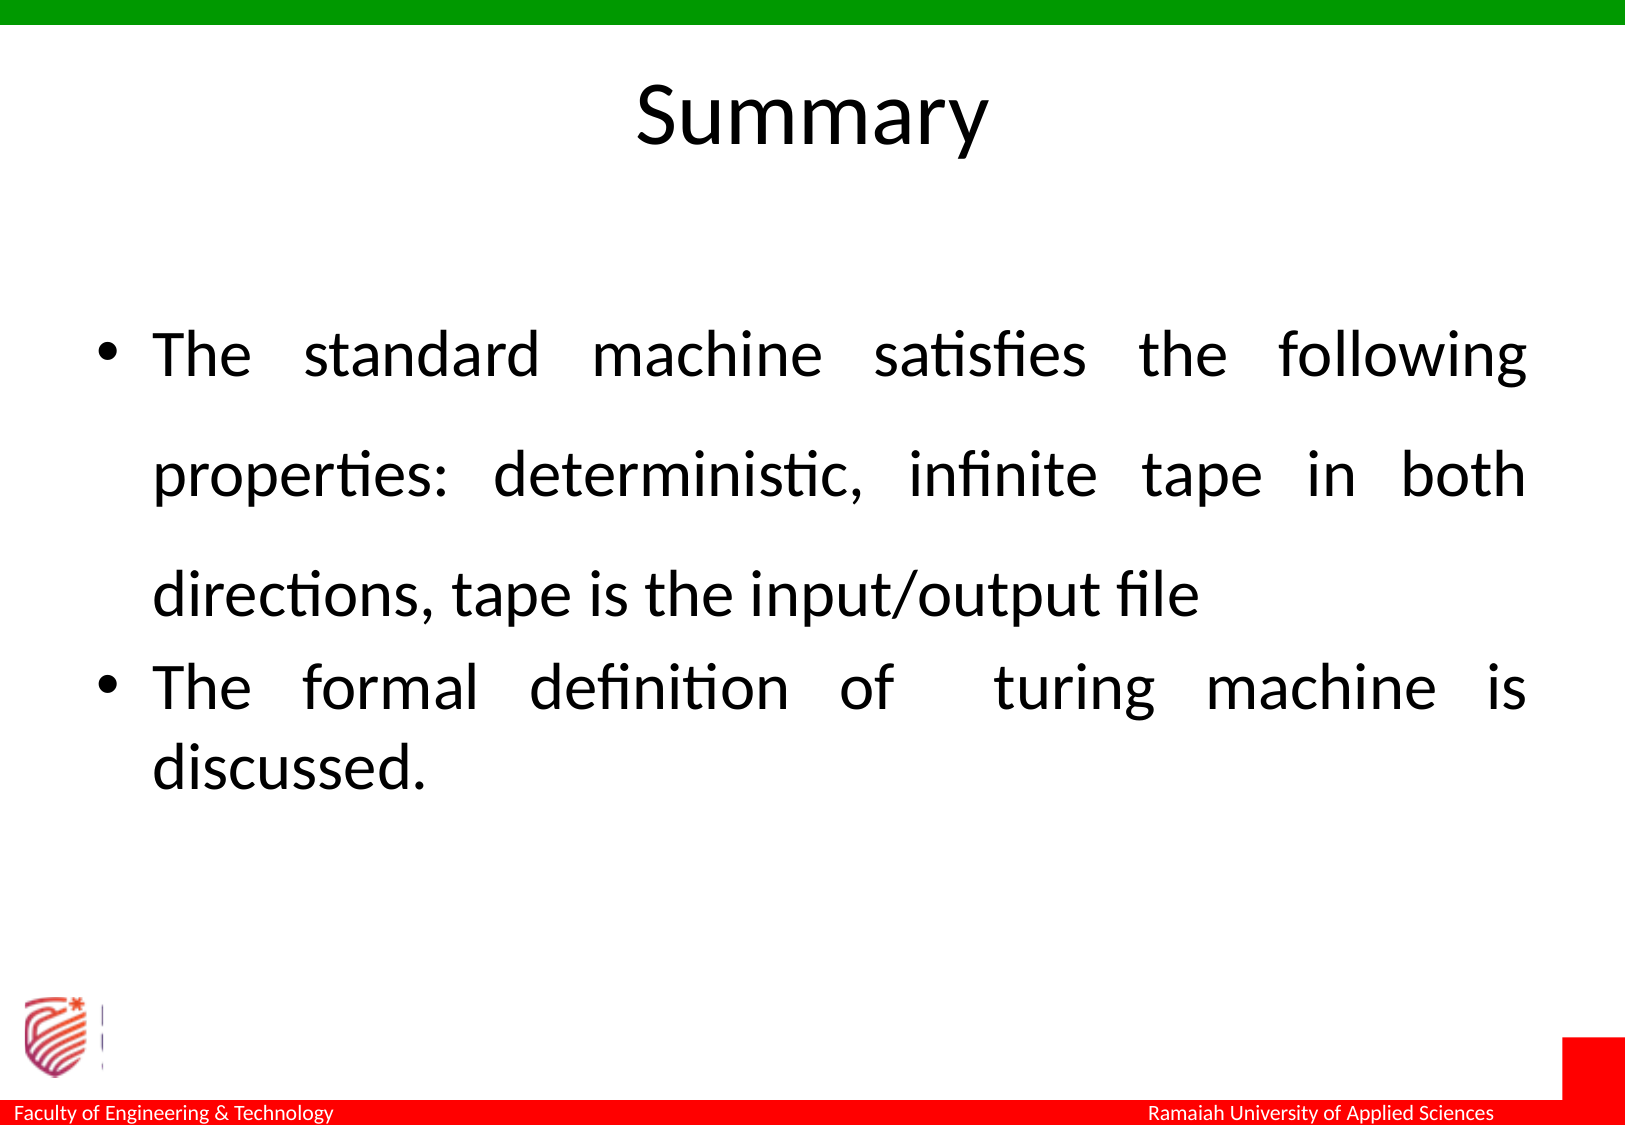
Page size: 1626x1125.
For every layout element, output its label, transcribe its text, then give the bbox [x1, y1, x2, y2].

title Summary [81, 45, 1544, 233]
picture [24, 997, 104, 1078]
list The standard machine satisfies the following properties: deterministic, infinite tape in both directions, tape is the input/output file The formal definition of turing machine is discussed. [81, 262, 1544, 1005]
